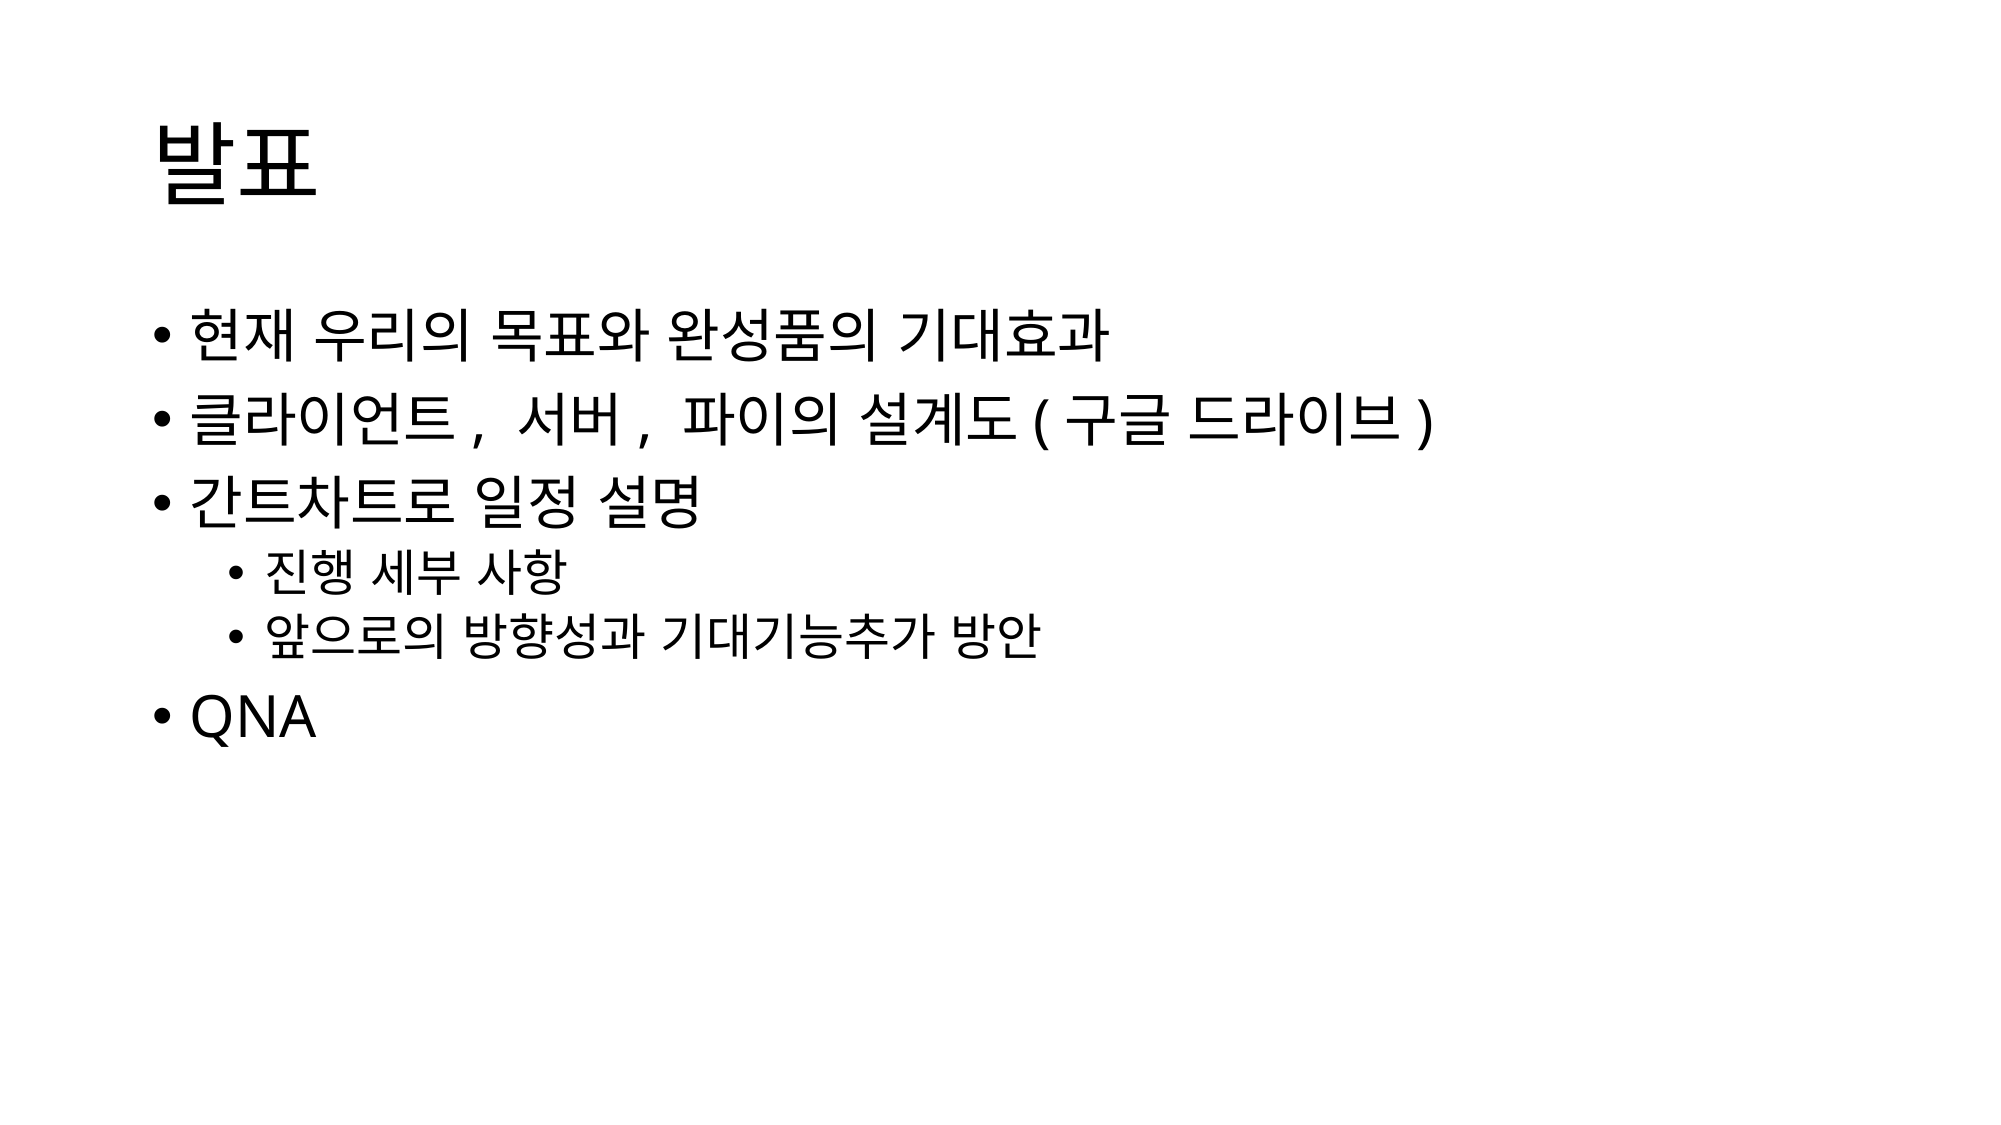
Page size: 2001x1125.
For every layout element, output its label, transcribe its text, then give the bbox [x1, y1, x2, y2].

title 발표 [137, 59, 1863, 278]
list 현재 우리의 목표와 완성품의 기대효과 클라이언트, 서버, 파이의 설계도(구글 드라이브) 간트차트로 일정 설명 진행 세부 사항 앞으로의 방향성과 기대기능추가 방안 QNA [137, 299, 1863, 1014]
